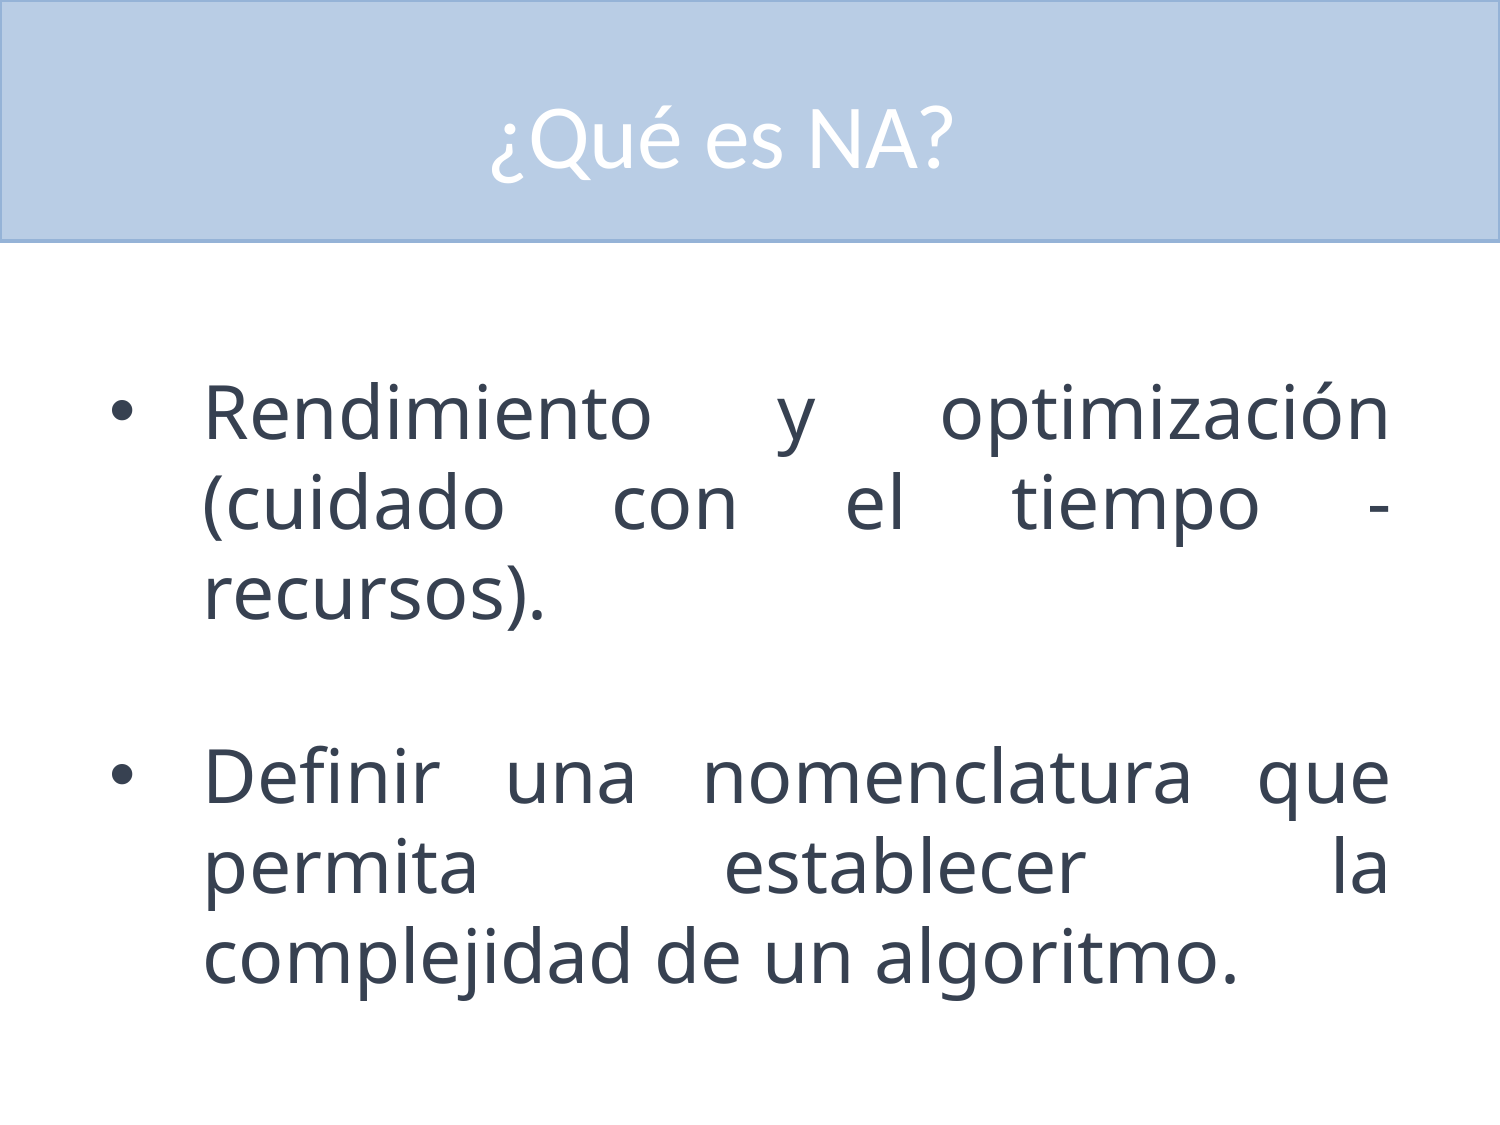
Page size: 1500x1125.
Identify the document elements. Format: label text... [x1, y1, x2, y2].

title ¿Qué es NA? [483, 75, 1016, 265]
text_box Rendimiento y optimización (cuidado con el tiempo - recursos). Definir una nomenclatura que permita establecer la complejidad de un algoritmo. [107, 362, 1393, 999]
